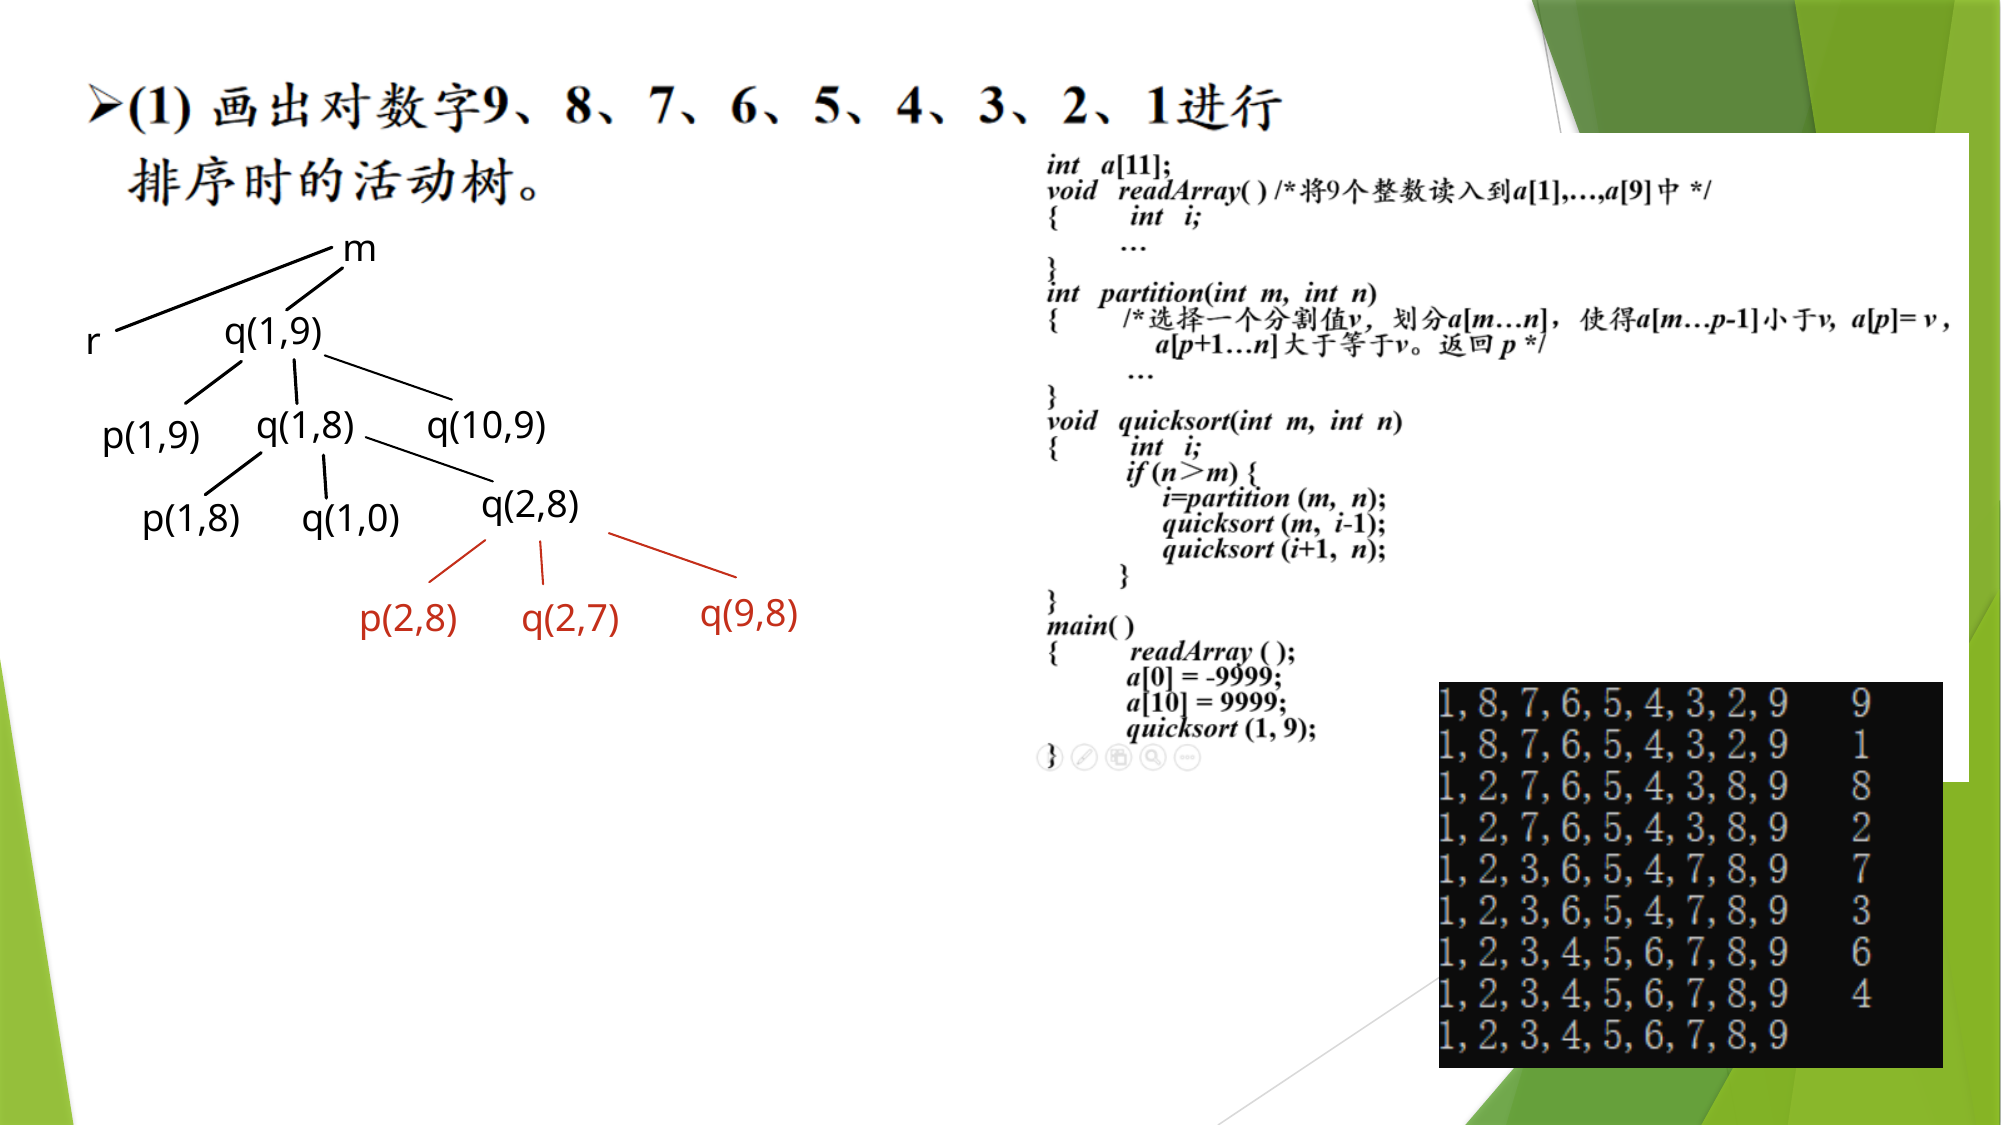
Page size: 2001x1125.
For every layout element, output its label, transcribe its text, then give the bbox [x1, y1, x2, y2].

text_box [608, 532, 737, 578]
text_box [322, 454, 327, 499]
picture [59, 50, 1969, 1069]
text_box m [327, 228, 478, 277]
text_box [539, 540, 544, 585]
text_box q(9,8) [684, 582, 856, 642]
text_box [286, 267, 344, 311]
text_box q(2,7) [290, 393, 301, 409]
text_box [115, 246, 333, 332]
text_box p(1,9) [86, 403, 241, 464]
text_box p(1,8) [126, 486, 286, 547]
text_box q(2,7) [506, 586, 677, 647]
text_box q(1,0) [286, 486, 457, 547]
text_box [204, 452, 262, 496]
text_box q(1,8) [241, 393, 411, 454]
text_box p(2,8) [344, 586, 506, 647]
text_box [324, 354, 453, 401]
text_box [184, 360, 242, 404]
text_box r [70, 309, 208, 370]
text_box q(2,8) [466, 472, 637, 533]
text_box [293, 359, 298, 404]
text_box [365, 436, 494, 482]
text_box q(10,9) [411, 393, 582, 454]
text_box q(1,9) [208, 299, 380, 360]
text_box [428, 539, 486, 583]
